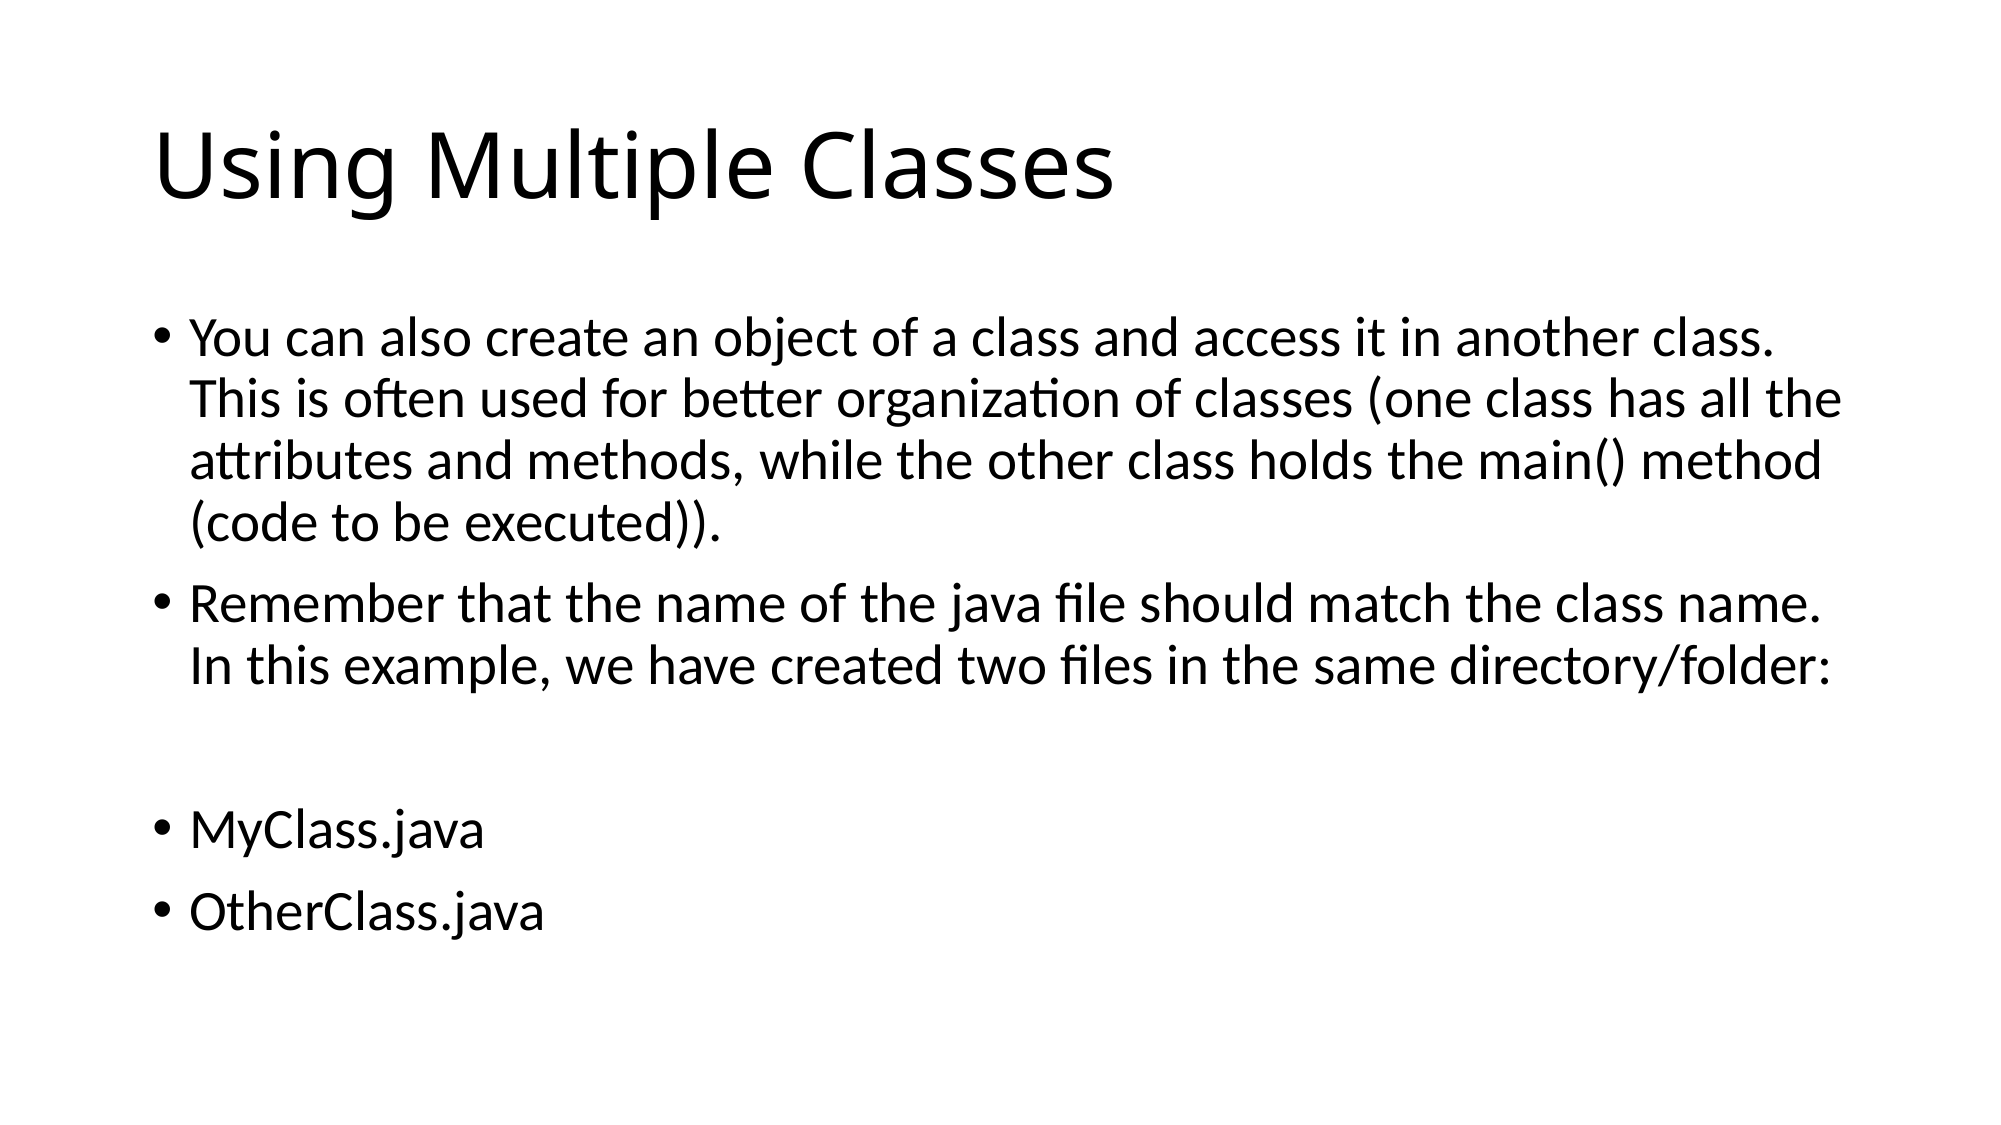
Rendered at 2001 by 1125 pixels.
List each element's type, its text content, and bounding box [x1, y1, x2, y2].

title Using Multiple Classes [137, 59, 1863, 278]
list You can also create an object of a class and access it in another class. This is often used for better organization of classes (one class has all the attributes and methods, while the other class holds the main() method (code to be executed)). Remember that the name of the java file should match the class name. In this example, we have created two files in the same directory/folder: MyClass.java OtherClass.java [137, 299, 1863, 1014]
